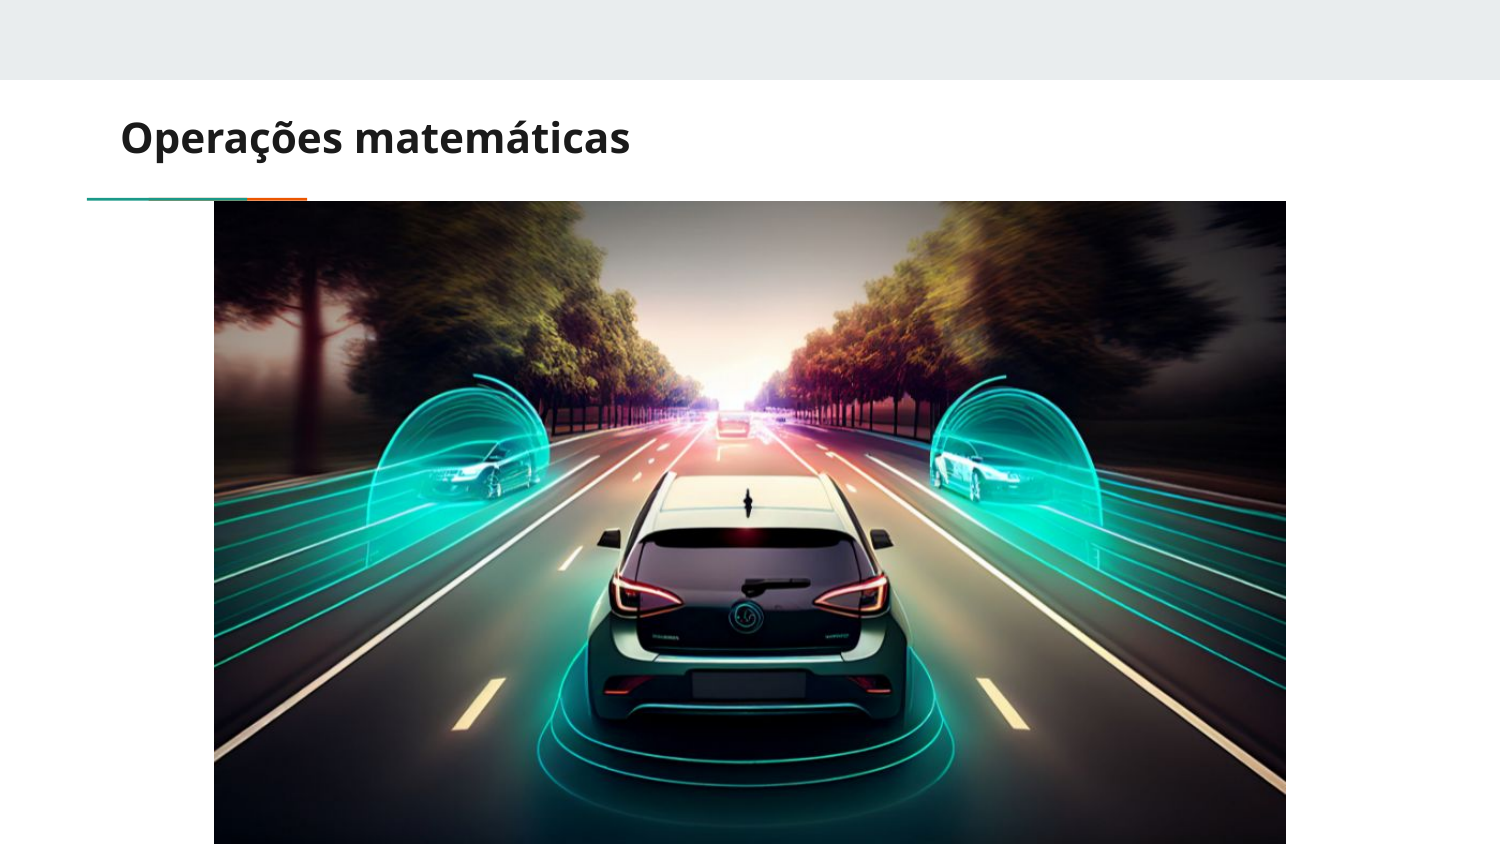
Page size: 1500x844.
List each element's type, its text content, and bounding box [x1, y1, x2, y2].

picture [214, 201, 1286, 844]
title Operações matemáticas [105, 92, 1367, 181]
